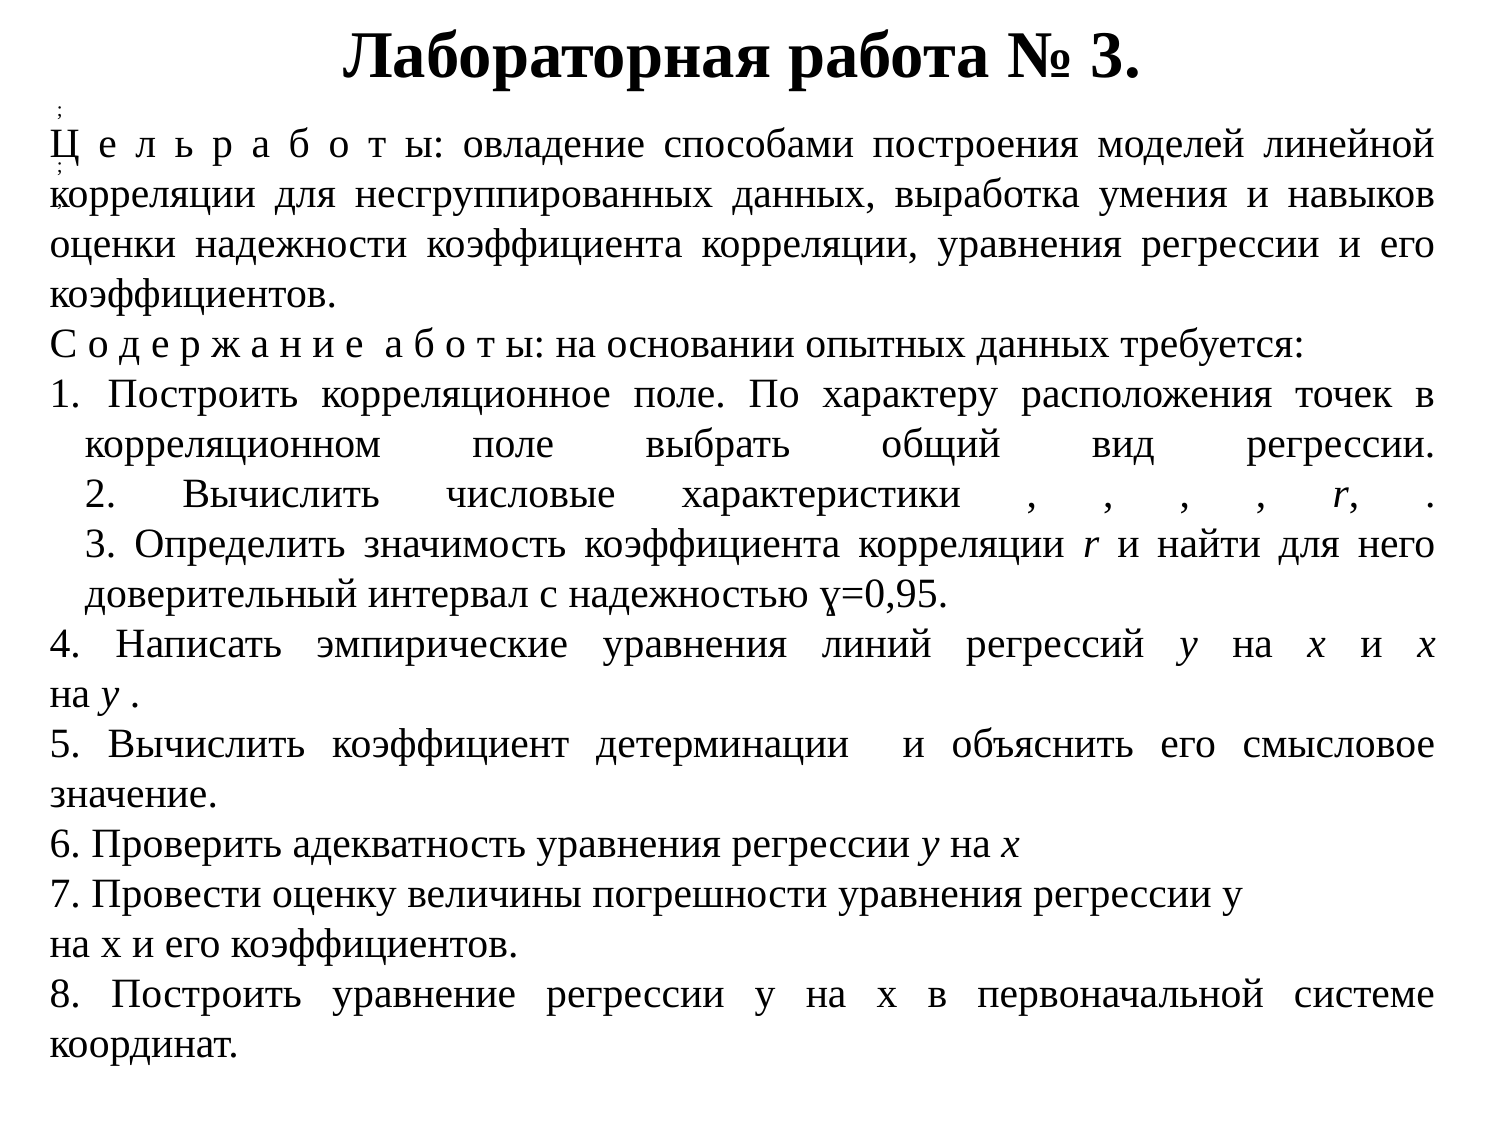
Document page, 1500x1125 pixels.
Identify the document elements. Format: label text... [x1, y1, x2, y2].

title Лабораторная работа № 3. [110, 0, 1375, 103]
